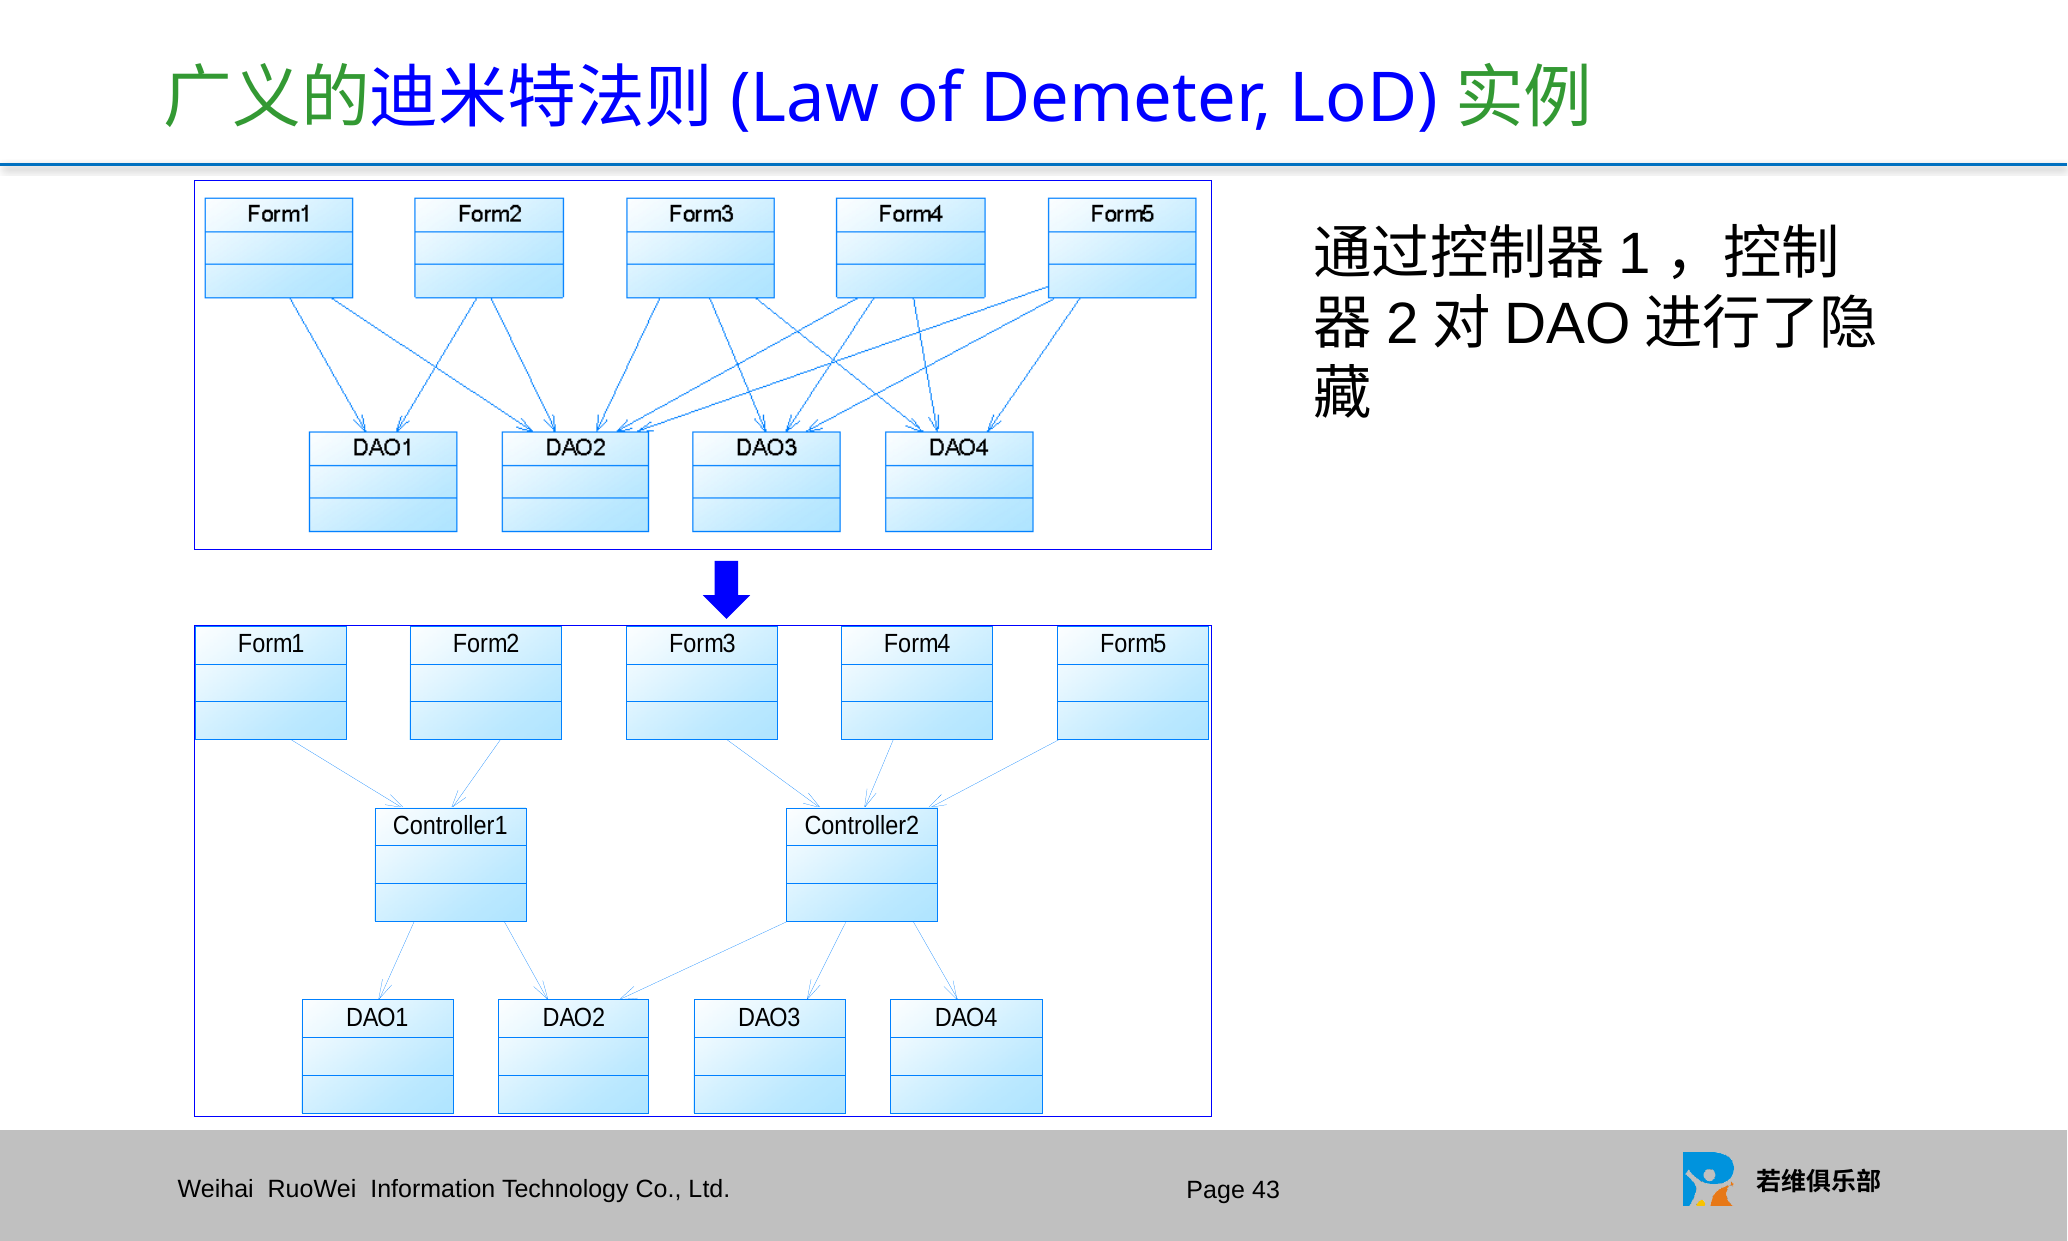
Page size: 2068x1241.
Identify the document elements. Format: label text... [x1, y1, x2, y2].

picture [194, 181, 1211, 549]
title 广义的迪米特法则(Law of Demeter, LoD)实例 [147, 43, 1908, 144]
text_box [700, 558, 752, 621]
picture [0, 1130, 2068, 1241]
text_box 通过控制器1，控制器2对DAO进行了隐藏 [1298, 207, 1902, 433]
slide_number Page 42 [1061, 1164, 1299, 1220]
picture [194, 625, 1211, 1117]
